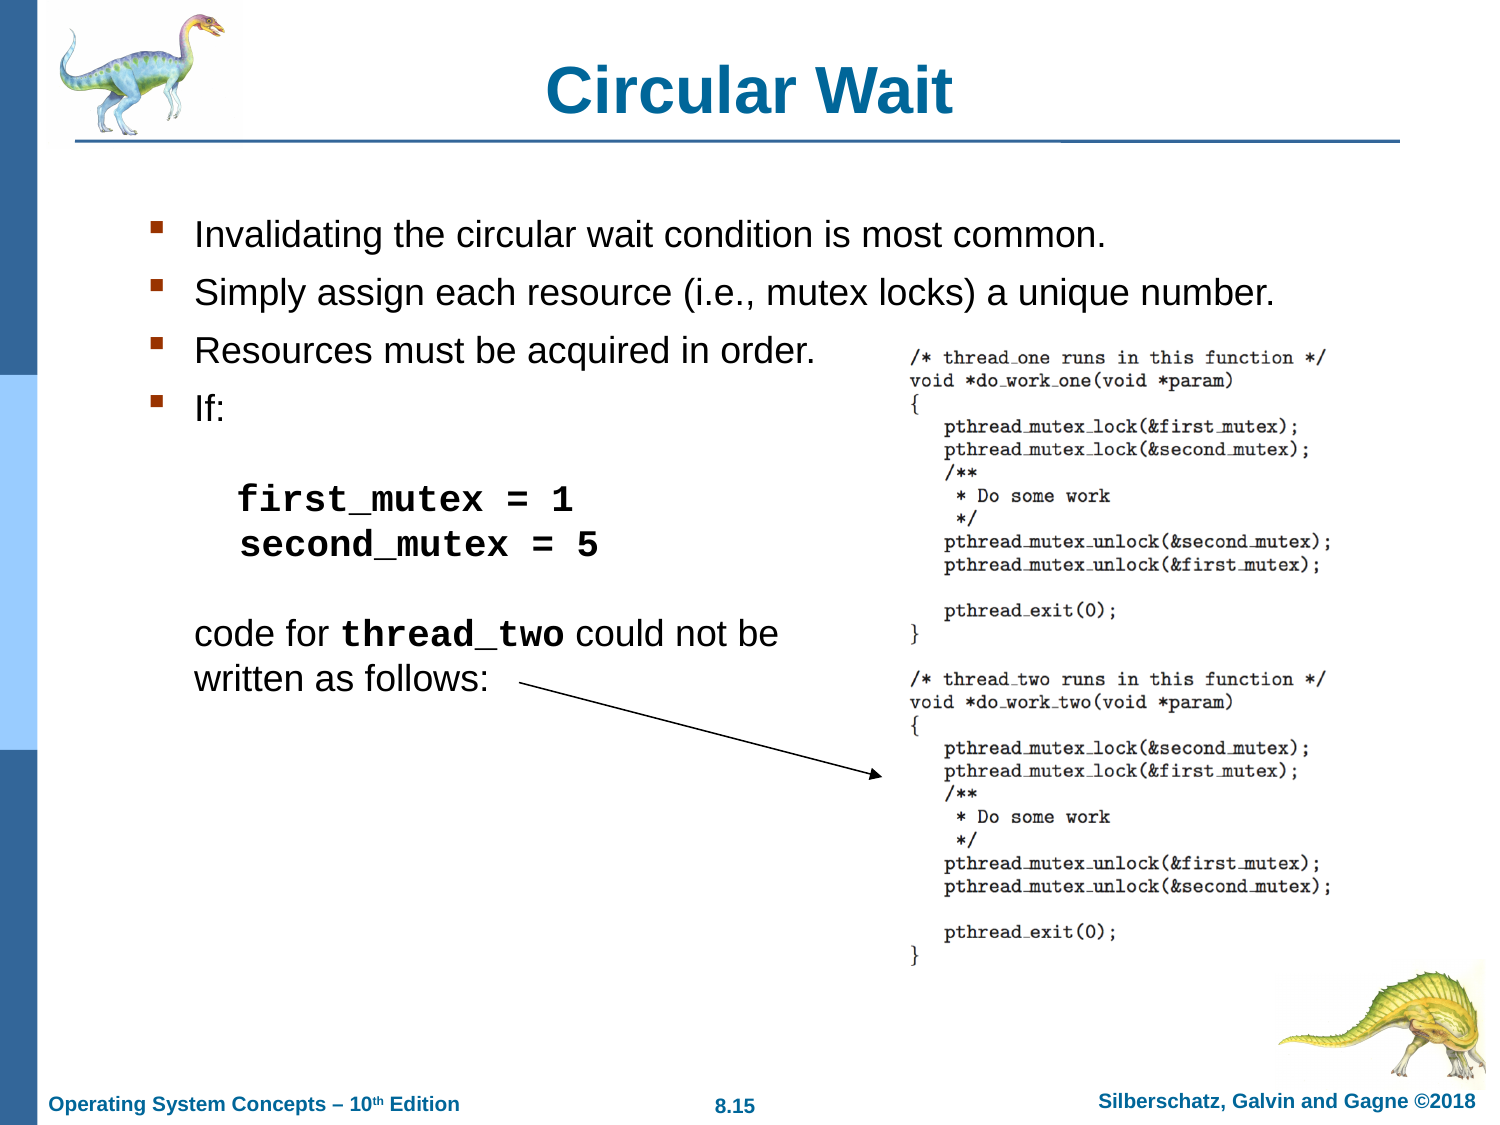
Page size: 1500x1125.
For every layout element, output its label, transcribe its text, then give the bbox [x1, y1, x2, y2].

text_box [518, 682, 883, 778]
picture [46, 0, 243, 149]
list Invalidating the circular wait condition is most common. Simply assign each resource (i.e., mutex locks) a unique number. Resources must be acquired in order. If: first_mutex = 1 second_mutex = 5 code for thread_two could not be written as follows: [132, 202, 1483, 992]
picture [1275, 959, 1486, 1090]
title Circular Wait [75, 39, 1425, 135]
picture [881, 329, 1391, 973]
